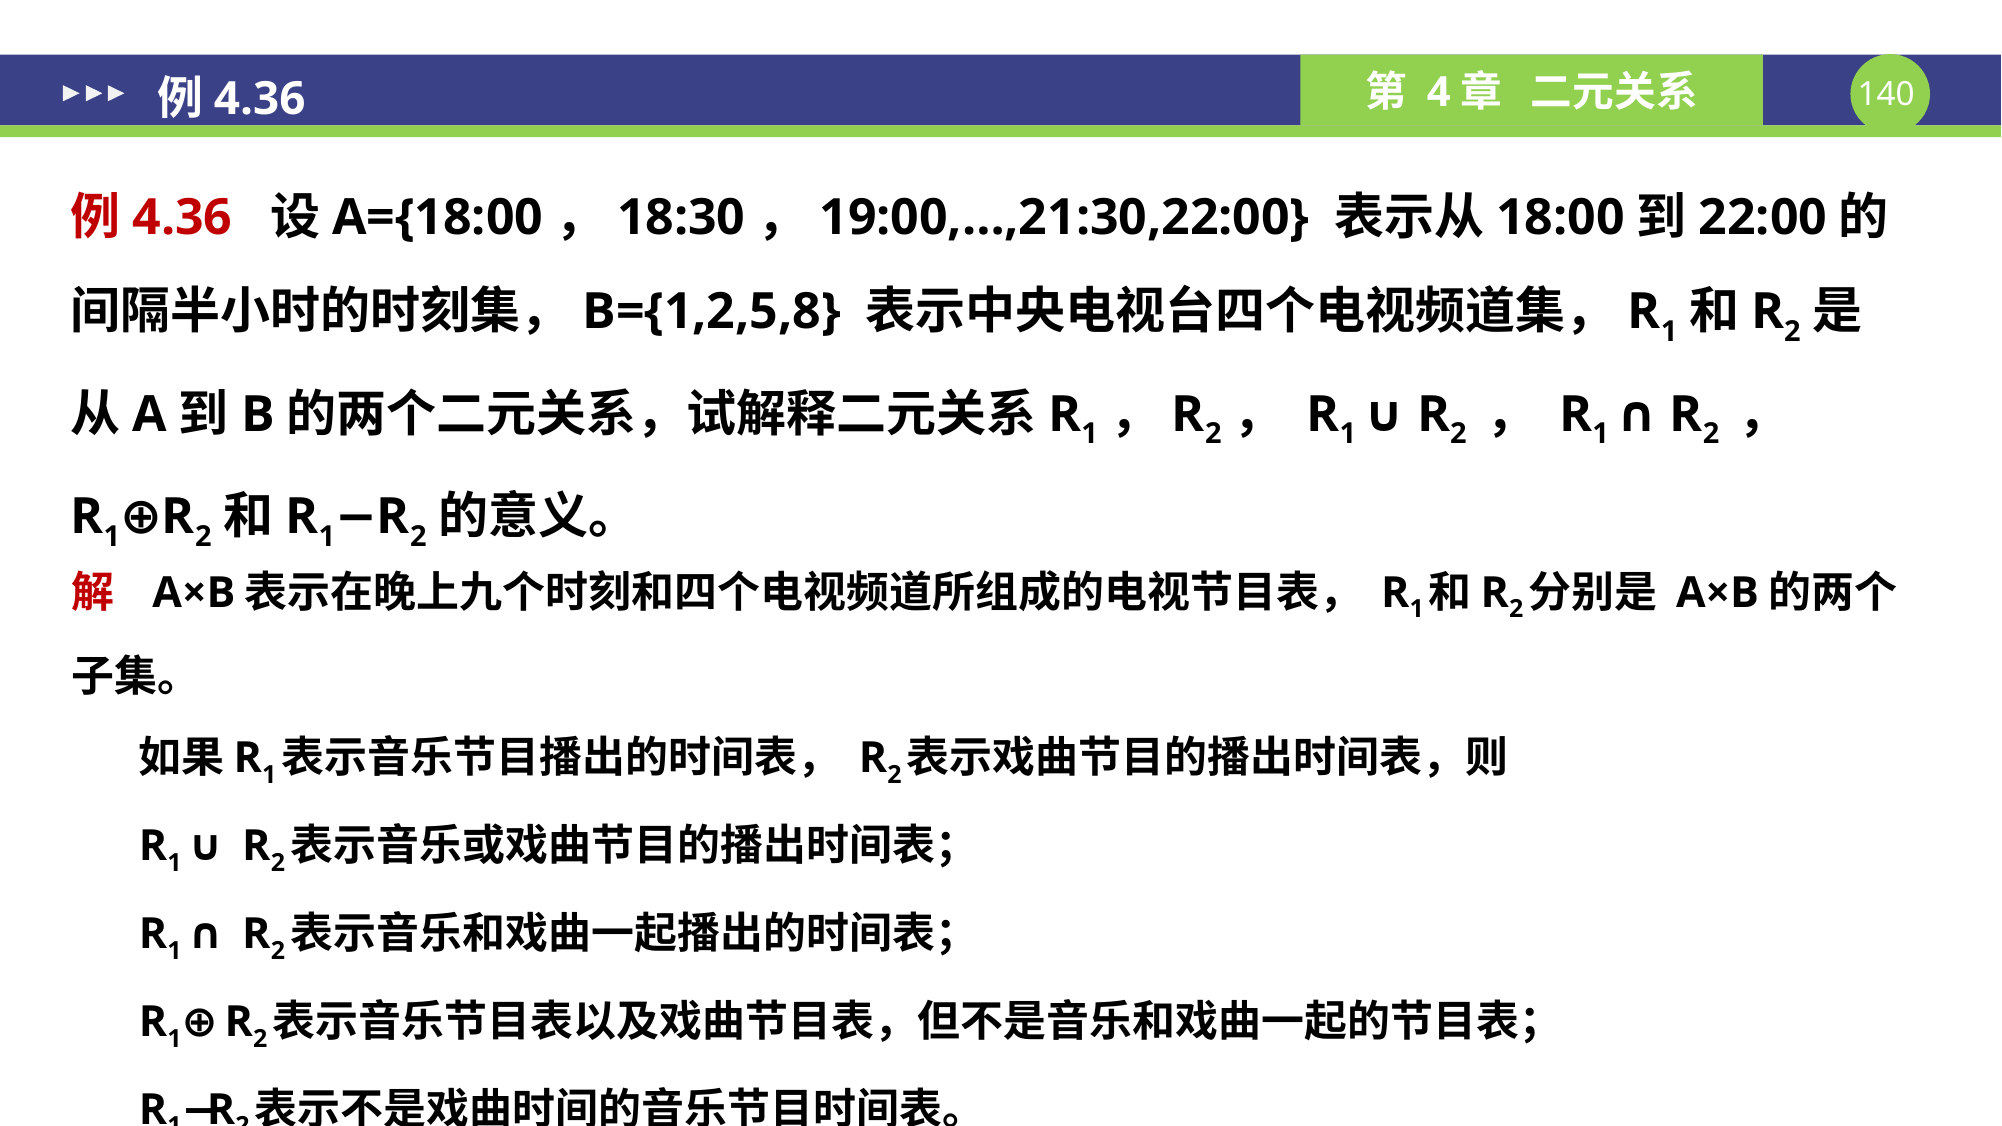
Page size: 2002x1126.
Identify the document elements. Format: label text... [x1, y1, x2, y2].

title 例4.36 [137, 48, 1902, 145]
list 例4.36 设A={18:00，18:30，19:00,…,21:30,22:00} 表示从18:00到22:00的间隔半小时的时刻集，B={1,2,5,8} 表示中央电视台四个电视频道集，R1和R2是从A到B的两个二元关系，试解释二元关系R1，R2， R1 ∪ R2 ， R1 ∩ R2 ， R1⊕R2和R1−R2的意义。 [50, 144, 1926, 568]
text_box 解 A×B表示在晚上九个时刻和四个电视频道所组成的电视节目表， R1和R2分别是 A×B的两个子集。 如果R1表示音乐节目播出的时间表， R2表示戏曲节目的播出时间表，则 R1 ∪ R2表示音乐或戏曲节目的播出时间表； R1 ∩ R2表示音乐和戏曲一起播出的时间表； R1⊕R2表示音乐节目表以及戏曲节目表，但不是音乐和戏曲一起的节目表； R1−R2表示不是戏曲时间的音乐节目时间表。 [51, 525, 1939, 1126]
